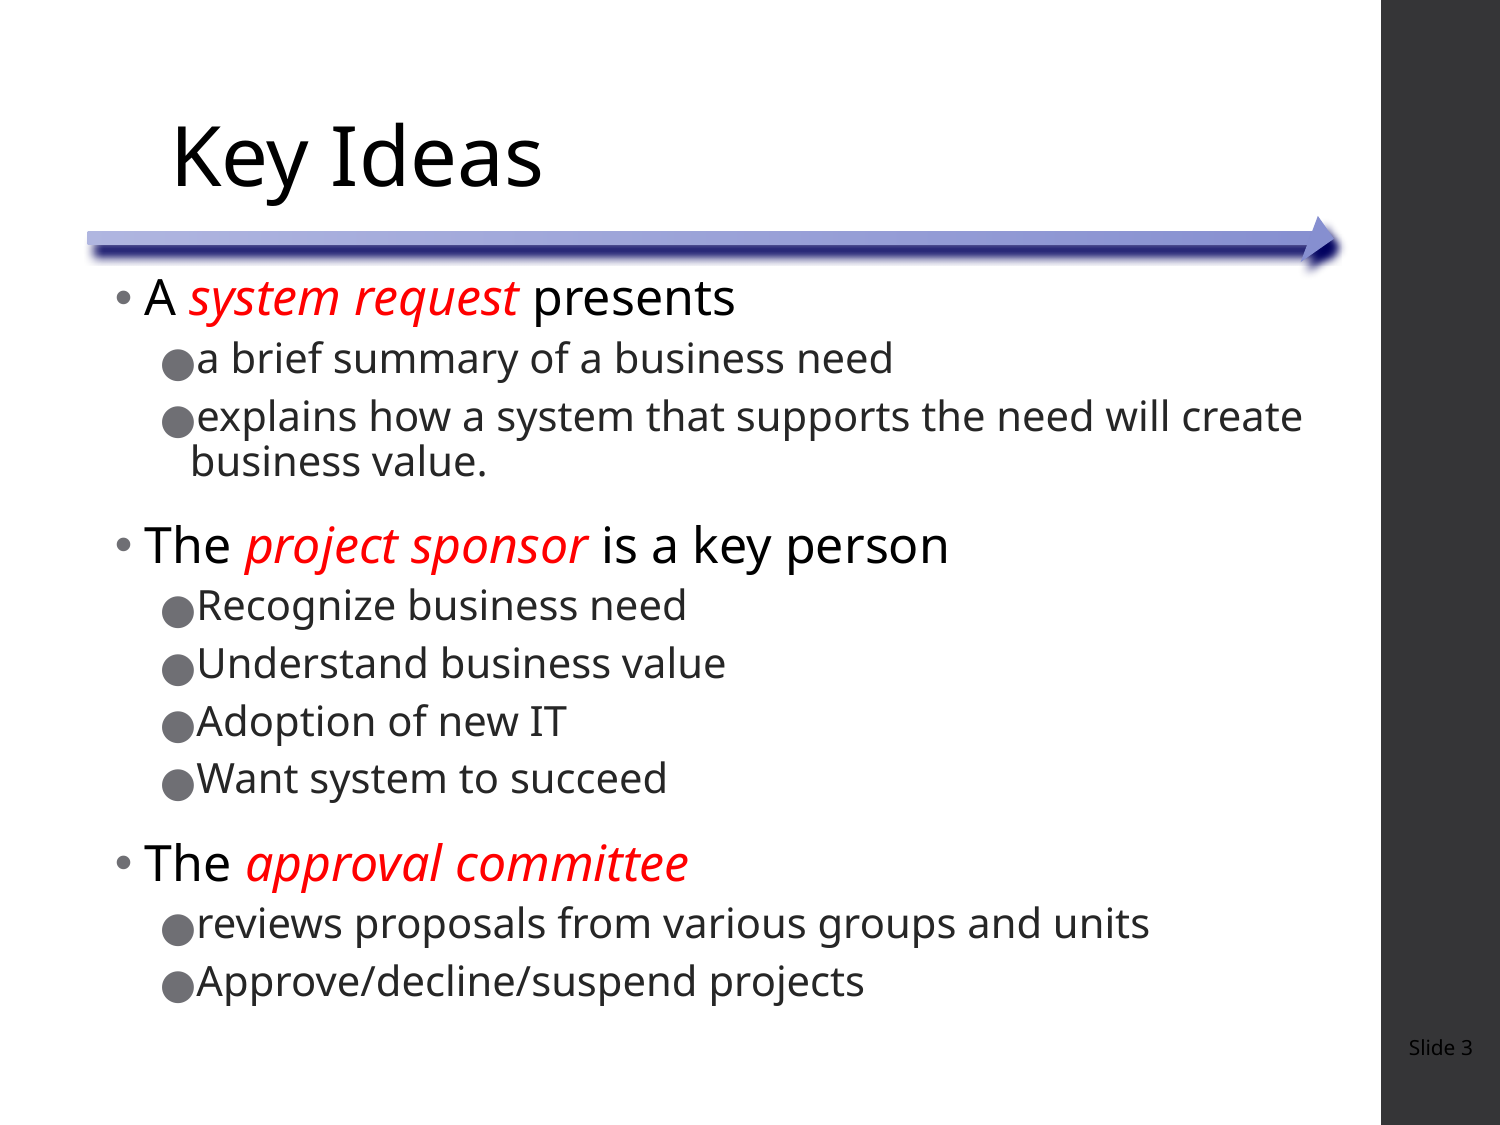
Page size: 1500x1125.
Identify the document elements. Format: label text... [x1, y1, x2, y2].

text_box Slide ‹#› [1384, 1012, 1498, 1110]
title Key Ideas [155, 59, 1348, 213]
list A system request presents a brief summary of a business need explains how a system that supports the need will create business value. The project sponsor is a key person Recognize business need Understand business value Adoption of new IT Want system to succeed The approval committee reviews proposals from various groups and units Approve/decline/suspend projects [99, 262, 1348, 1110]
